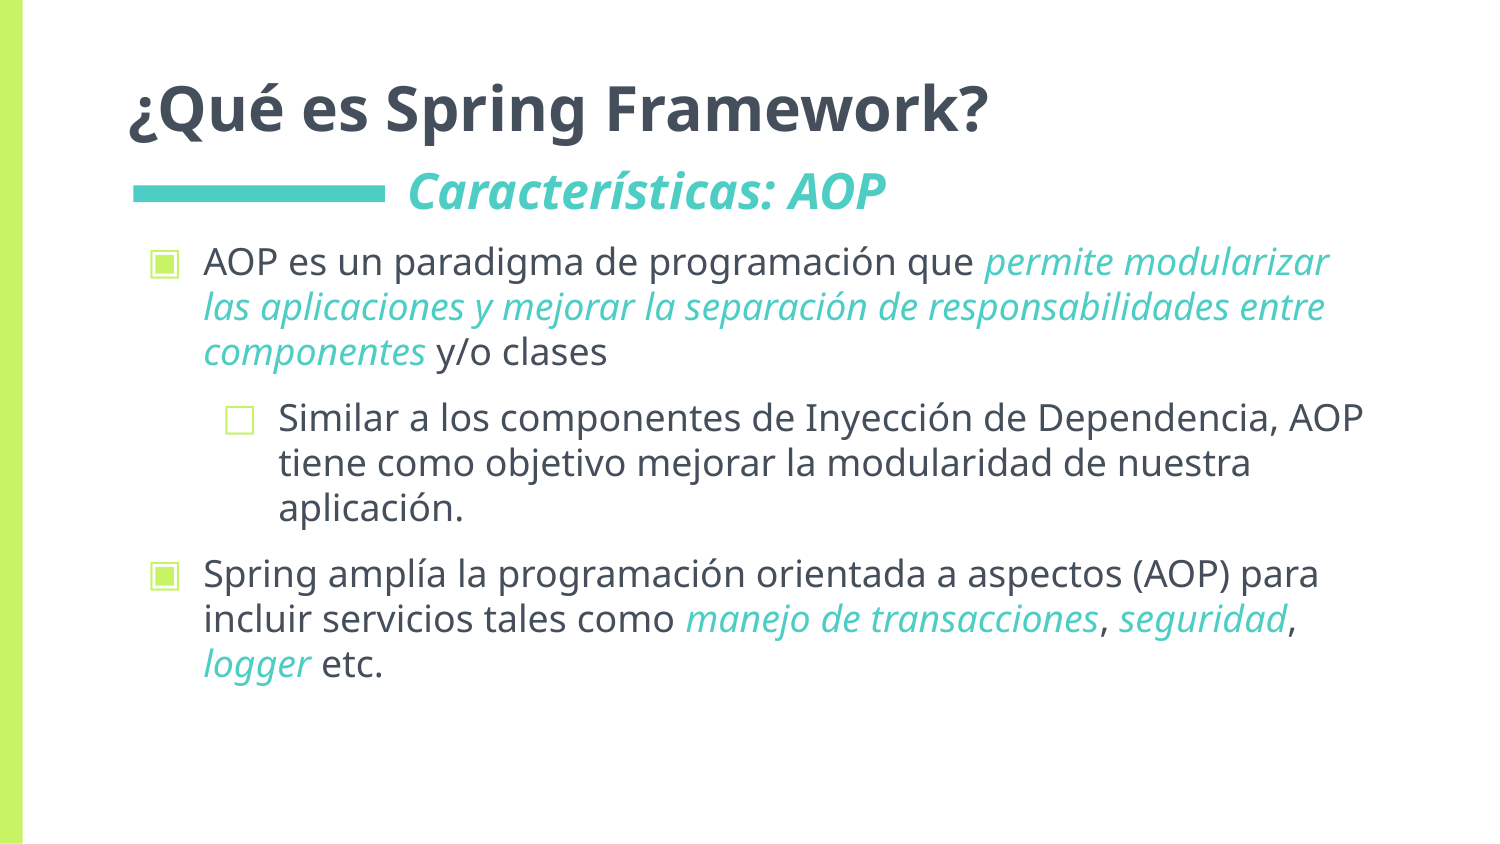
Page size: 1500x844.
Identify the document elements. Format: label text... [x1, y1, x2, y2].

title Características: AOP [392, 145, 1448, 235]
title ¿Qué es Spring Framework? [113, 0, 1387, 159]
list AOP es un paradigma de programación que permite modularizar las aplicaciones y mejorar la separación de responsabilidades entre componentes y/o clases Similar a los componentes de Inyección de Dependencia, AOP tiene como objetivo mejorar la modularidad de nuestra aplicación. Spring amplía la programación orientada a aspectos (AOP) para incluir servicios tales como manejo de transacciones, seguridad, logger etc. [113, 222, 1387, 766]
